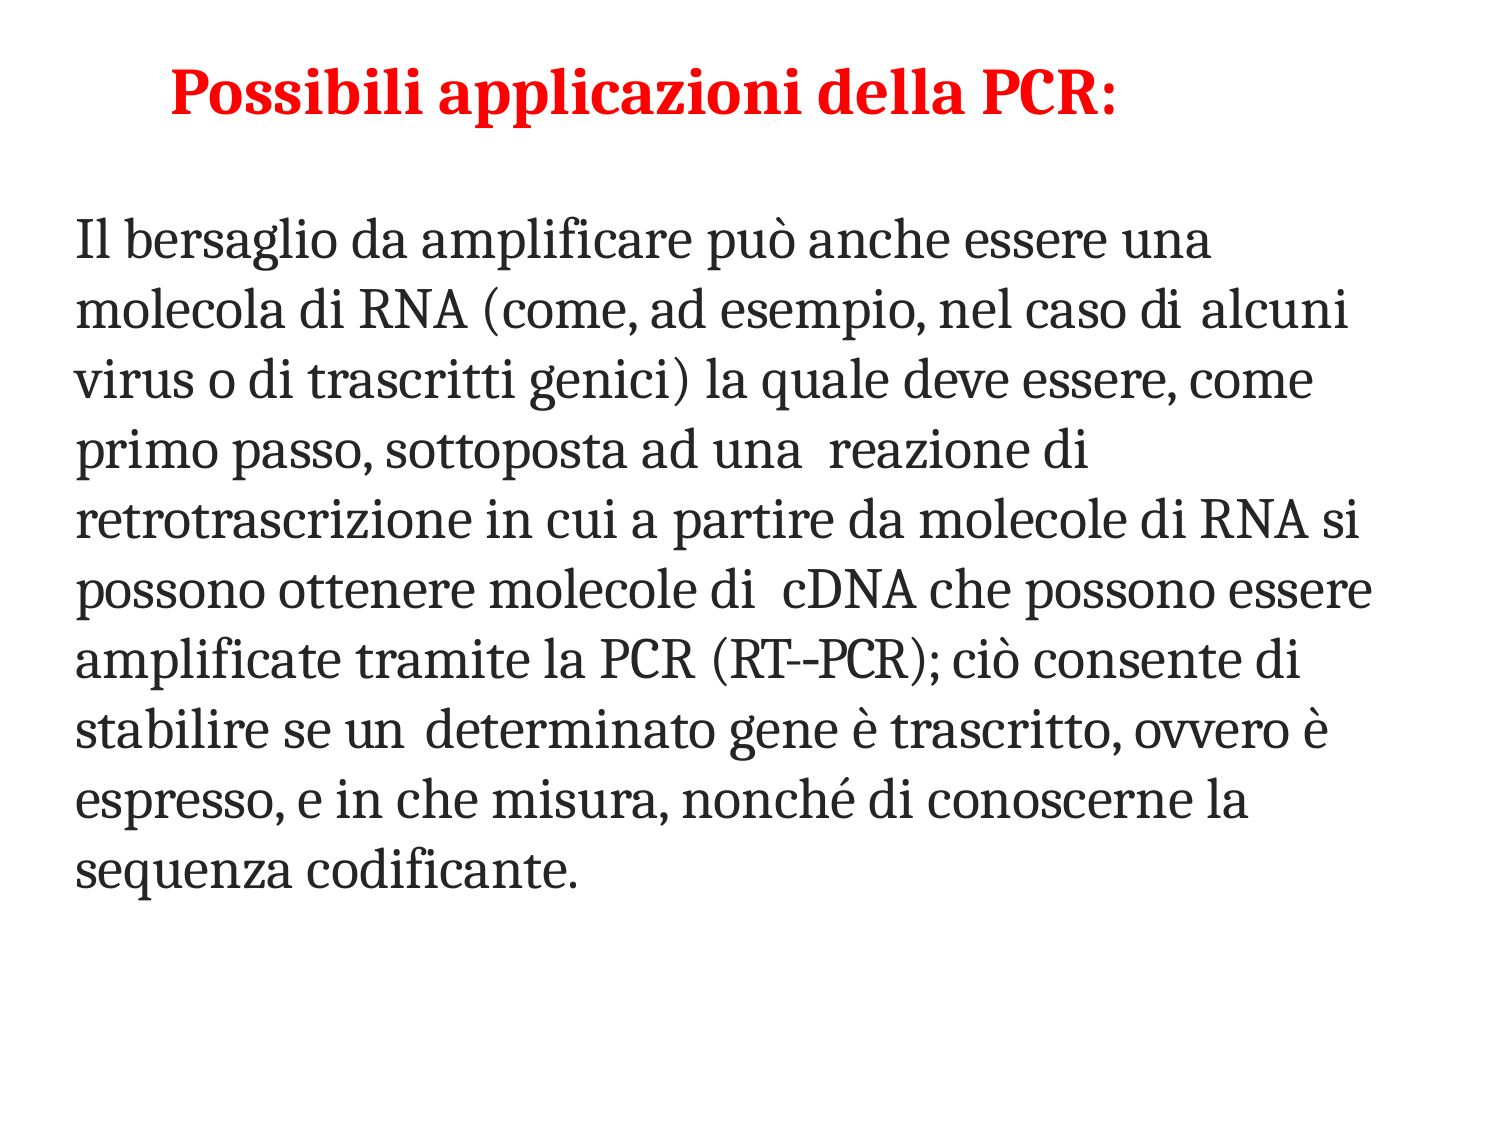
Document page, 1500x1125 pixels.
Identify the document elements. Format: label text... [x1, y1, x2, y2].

list Il bersaglio da amplificare può anche essere una molecola di RNA (come, ad esempio, nel caso di alcuni virus o di trascritti genici) la quale deve essere, come primo passo, sottoposta ad una reazione di retrotrascrizione in cui a partire da molecole di RNA si possono ottenere molecole di cDNA che possono essere amplificate tramite la PCR (RT-­‐PCR); ciò consente di stabilire se un determinato gene è trascritto, ovvero è espresso, e in che misura, nonché di conoscerne la sequenza codificante. [75, 200, 1429, 978]
title Possibili applicazioni della PCR: [170, 47, 1330, 129]
